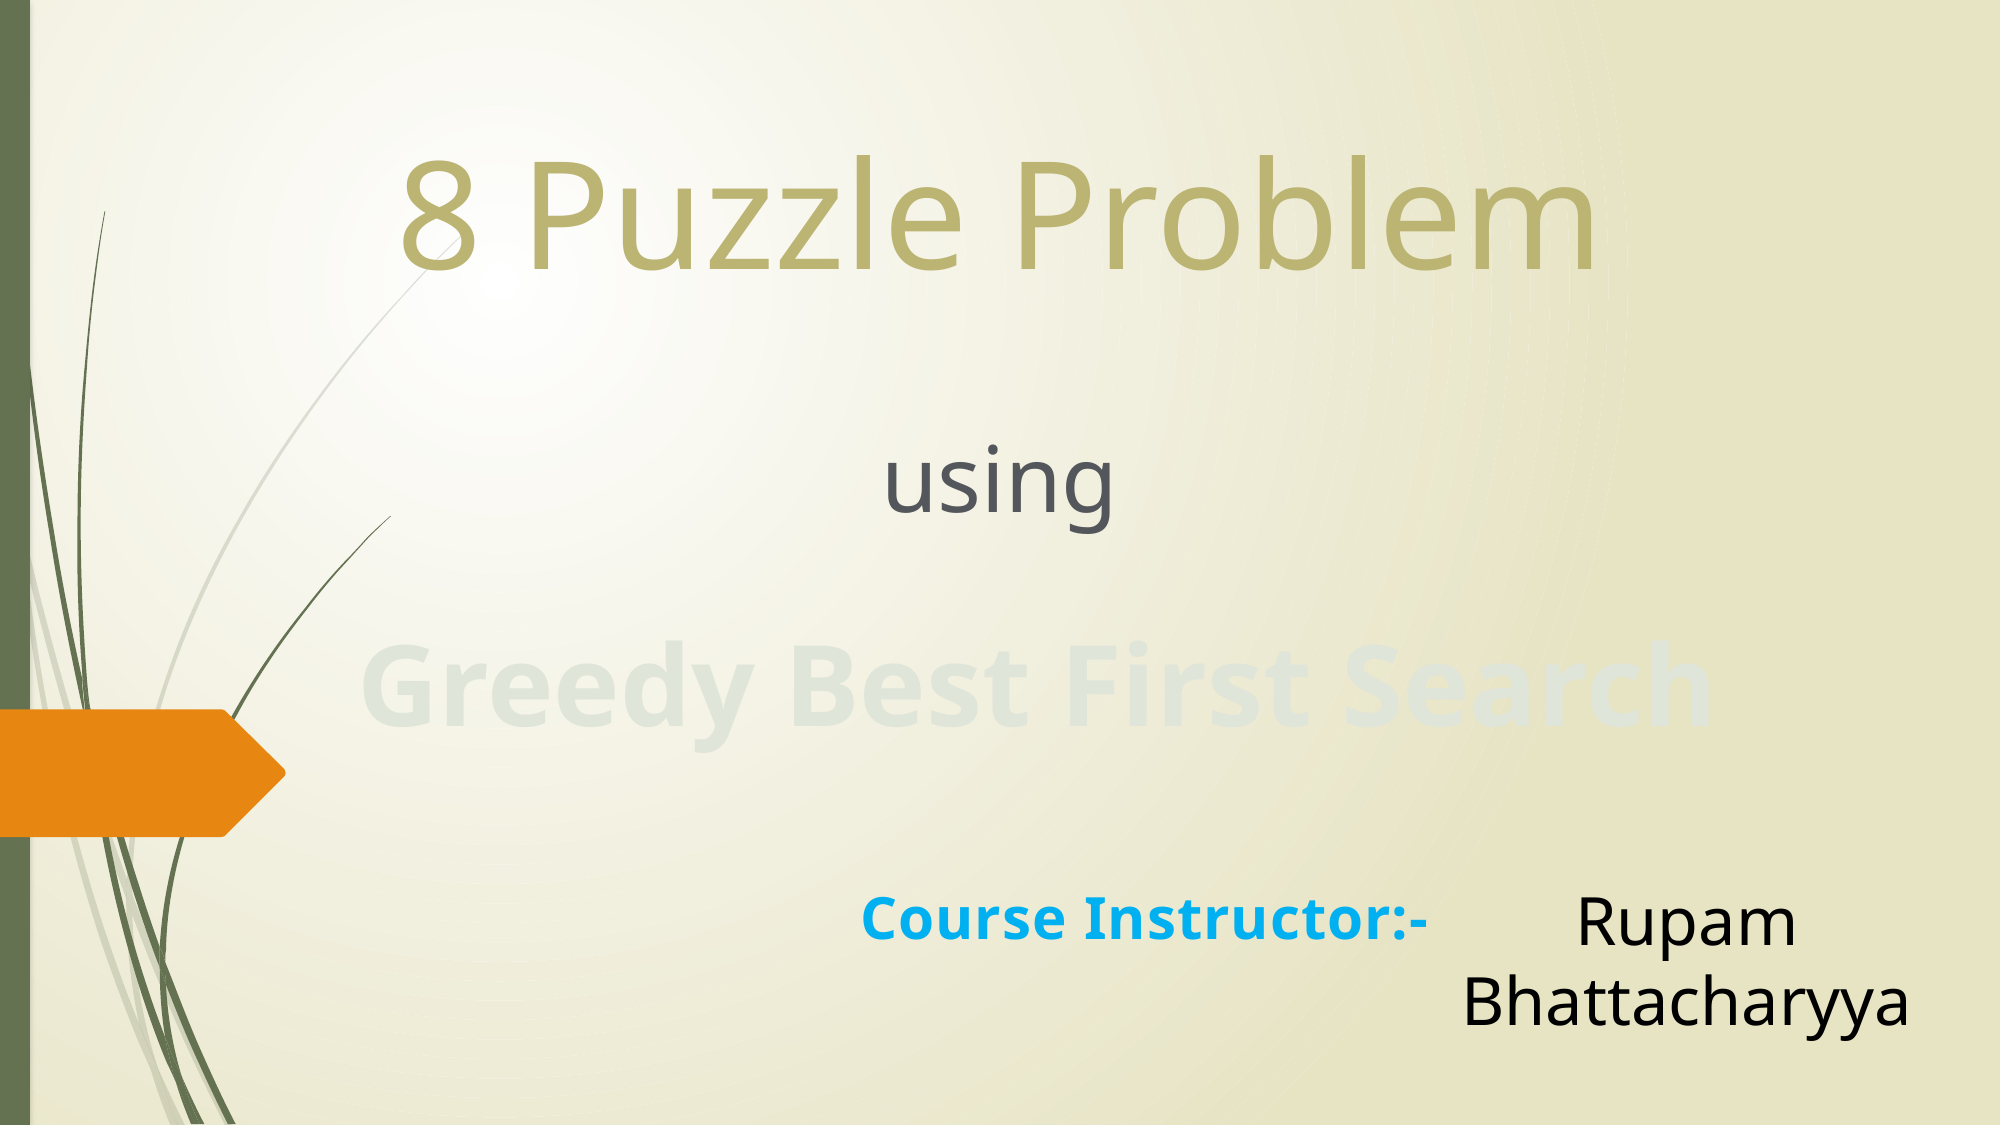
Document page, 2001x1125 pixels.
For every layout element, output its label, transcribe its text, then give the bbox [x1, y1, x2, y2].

text_box Rupam Bhattacharyya [1387, 870, 1987, 1046]
text_box Greedy Best First Search [341, 606, 1734, 757]
text_box 8 Puzzle Problem [381, 111, 1619, 307]
text_box Course Instructor:- [832, 873, 1387, 959]
text_box using [866, 413, 1134, 539]
